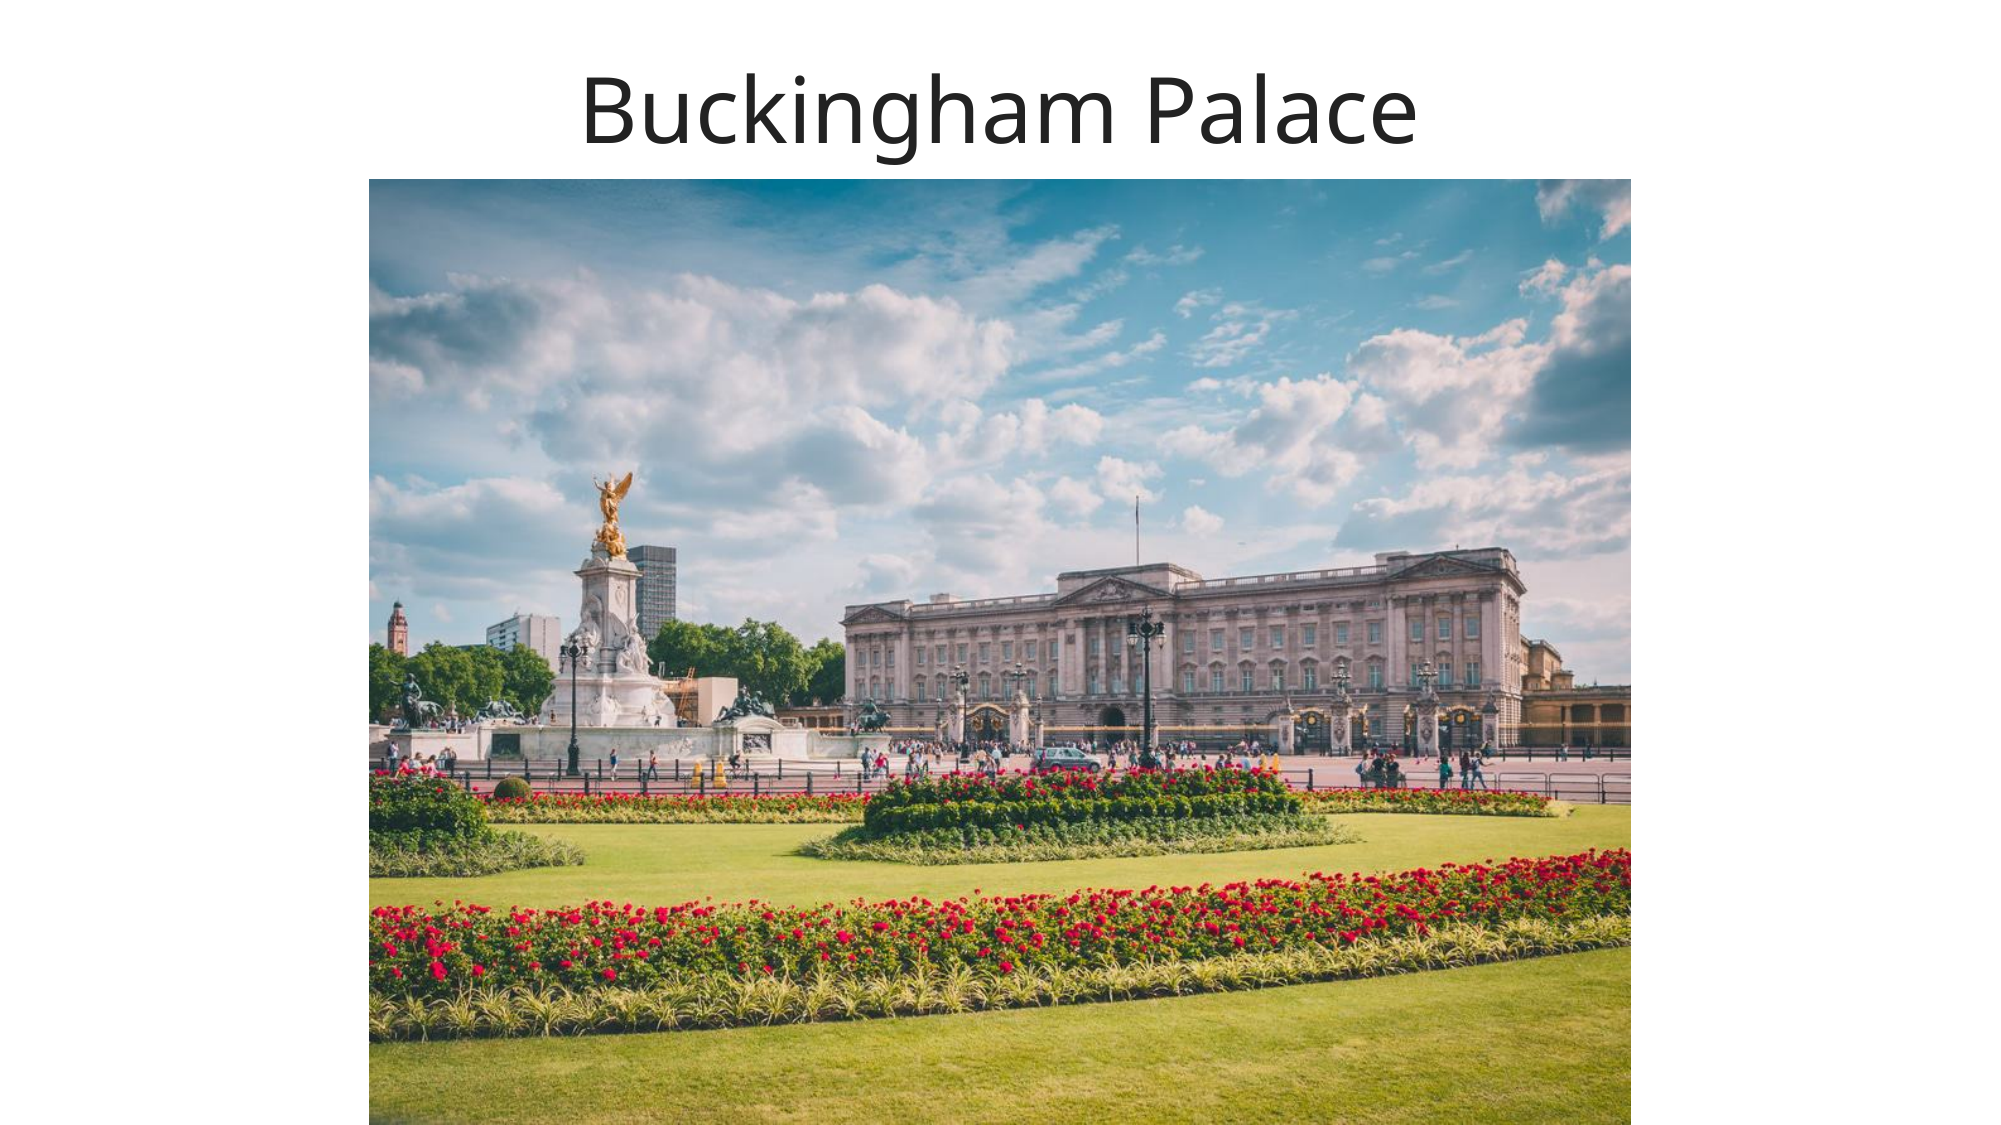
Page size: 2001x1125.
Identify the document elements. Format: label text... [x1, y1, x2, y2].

title Buckingham Palace [137, 59, 1863, 278]
picture [369, 179, 1631, 1125]
